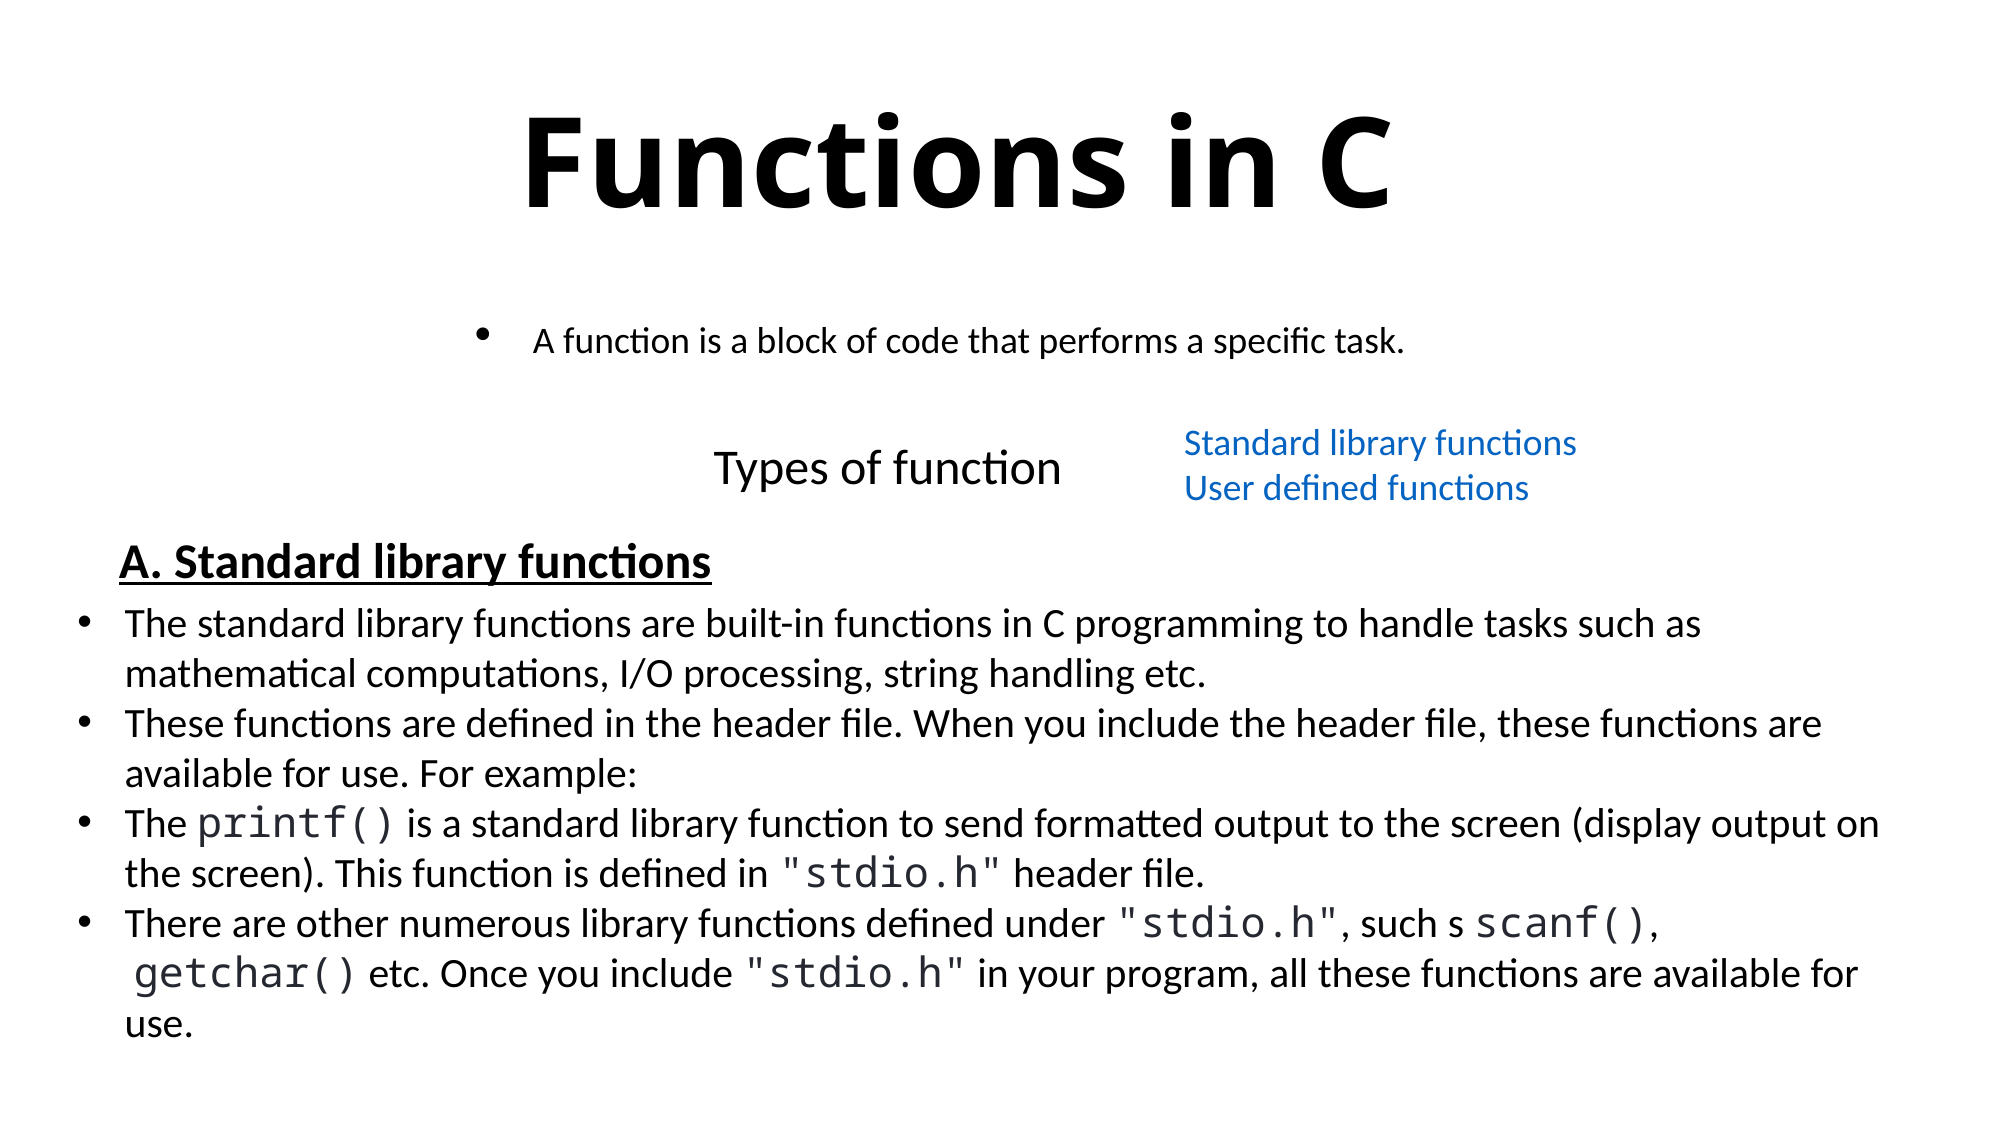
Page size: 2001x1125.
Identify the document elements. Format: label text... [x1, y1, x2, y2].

text_box Standard library functions User defined functions [1169, 410, 1758, 516]
text_box A. Standard library functions [104, 520, 727, 588]
title Functions in C [207, 0, 1708, 392]
text_box A function is a block of code that performs a specific task. [461, 308, 1422, 368]
text_box Types of function [698, 426, 1078, 502]
text_box The standard library functions are built-in functions in C programming to handle tasks such as mathematical computations, I/O processing, string handling etc. These functions are defined in the header file. When you include the header file, these functions are available for use. For example: The printf() is a standard library function to send formatted output to the screen (display output on the screen). This function is defined in "stdio.h" header file. There are other numerous library functions defined under "stdio.h", such s scanf(), getchar() etc. Once you include "stdio.h" in your program, all these functions are available for use. [62, 588, 1940, 1054]
